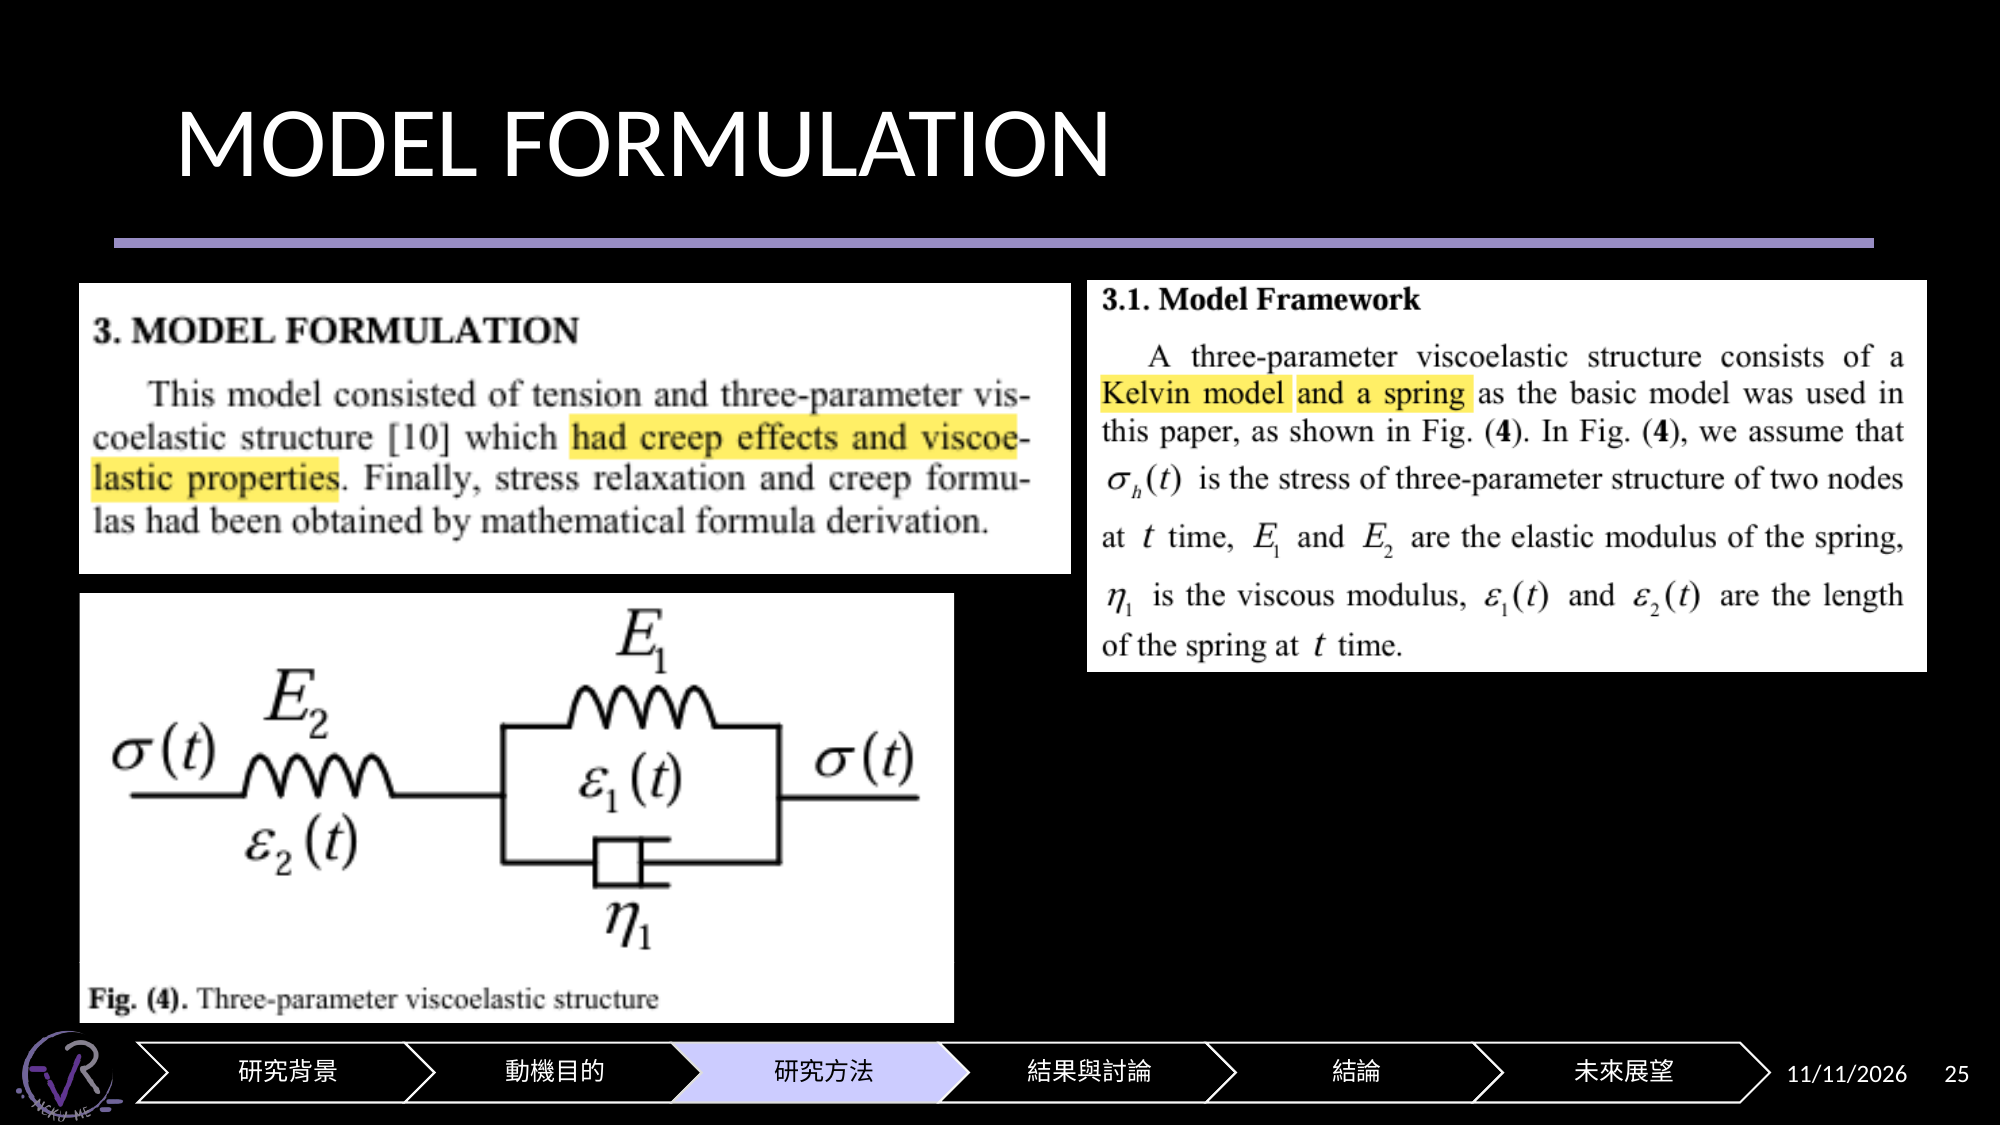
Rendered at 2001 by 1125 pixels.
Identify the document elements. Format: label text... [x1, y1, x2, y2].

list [1087, 280, 1927, 672]
slide_number 25 [1927, 1042, 1985, 1103]
picture [79, 593, 955, 1026]
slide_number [1771, 1042, 1927, 1103]
title MODEL FORMULATION [137, 59, 1863, 229]
picture [15, 1030, 137, 1122]
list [79, 283, 1071, 574]
